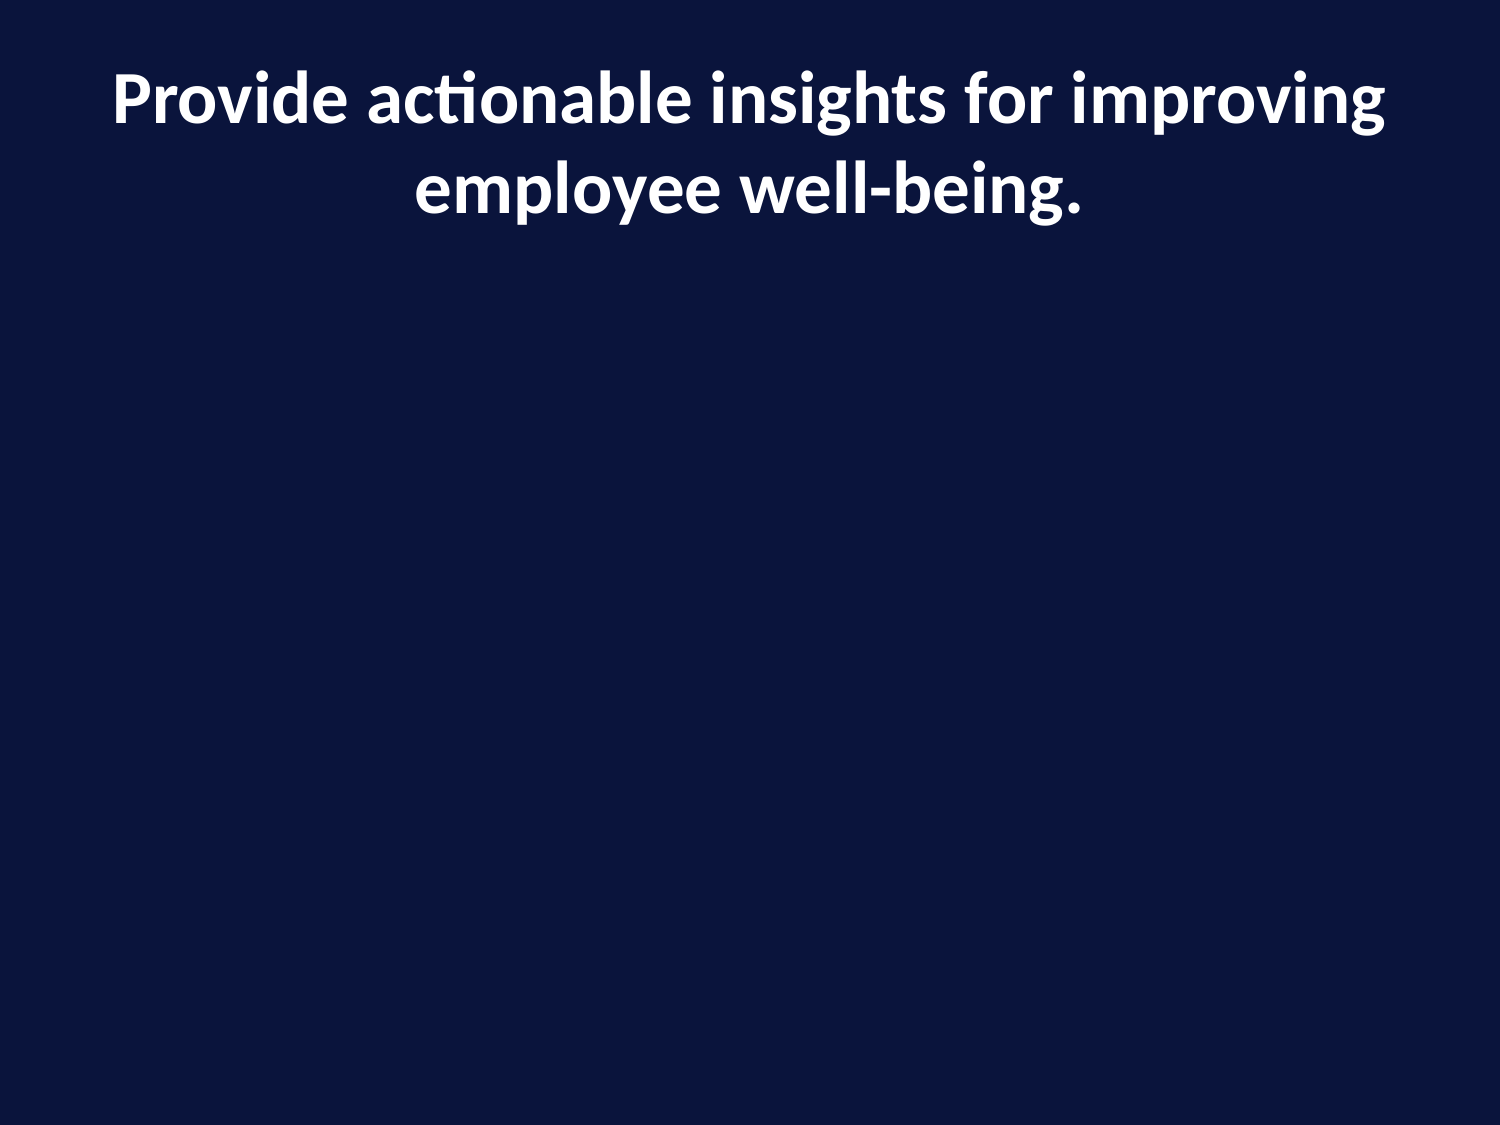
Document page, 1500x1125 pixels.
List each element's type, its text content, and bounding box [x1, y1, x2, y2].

title Provide actionable insights for improving employee well-being. [75, 45, 1425, 233]
